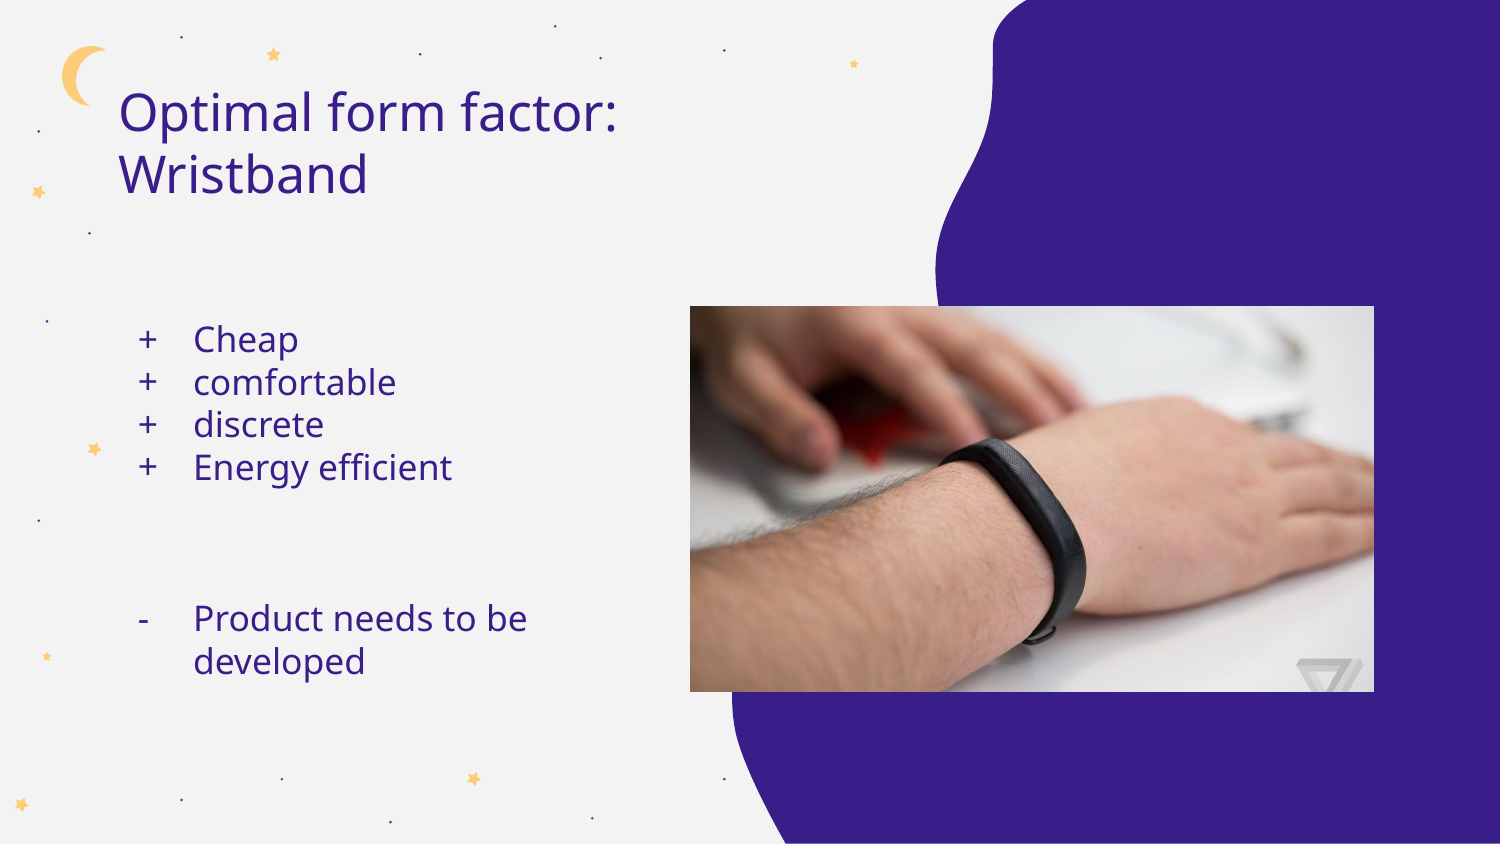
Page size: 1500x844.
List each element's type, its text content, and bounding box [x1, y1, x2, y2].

picture [689, 306, 1374, 692]
title Optimal form factor: Wristband [118, 79, 750, 140]
subtitle Cheap comfortable discrete Energy efficient Product needs to be developed [118, 317, 644, 692]
